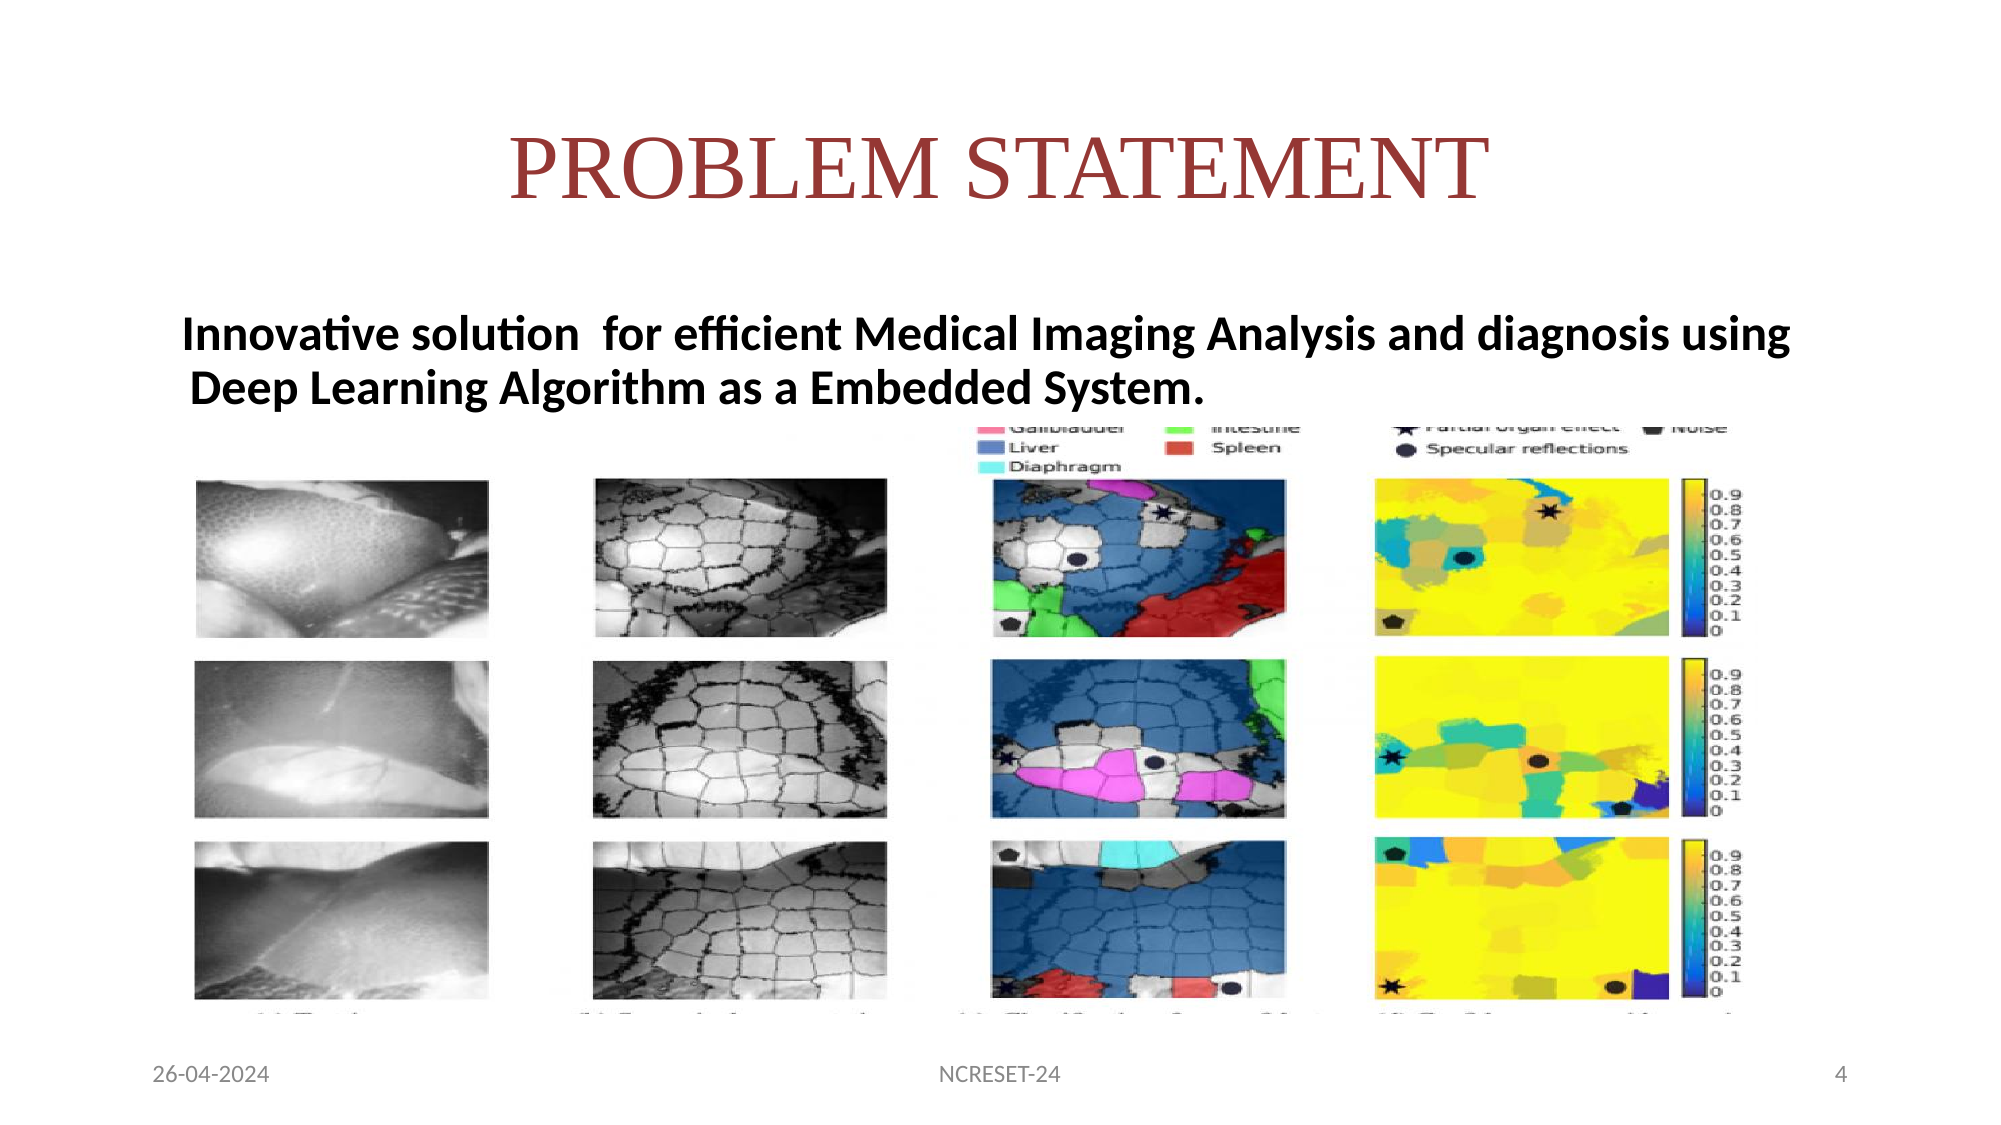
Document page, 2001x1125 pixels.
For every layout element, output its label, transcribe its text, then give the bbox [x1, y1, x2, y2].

picture [161, 427, 1758, 1014]
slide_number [137, 1042, 588, 1103]
title PROBLEM STATEMENT [137, 59, 1863, 278]
footer NCRESET-24 [662, 1042, 1338, 1103]
list Innovative solution for efficient Medical Imaging Analysis and diagnosis using Deep Learning Algorithm as a Embedded System. [137, 299, 1863, 1014]
slide_number ‹#› [1412, 1042, 1863, 1103]
